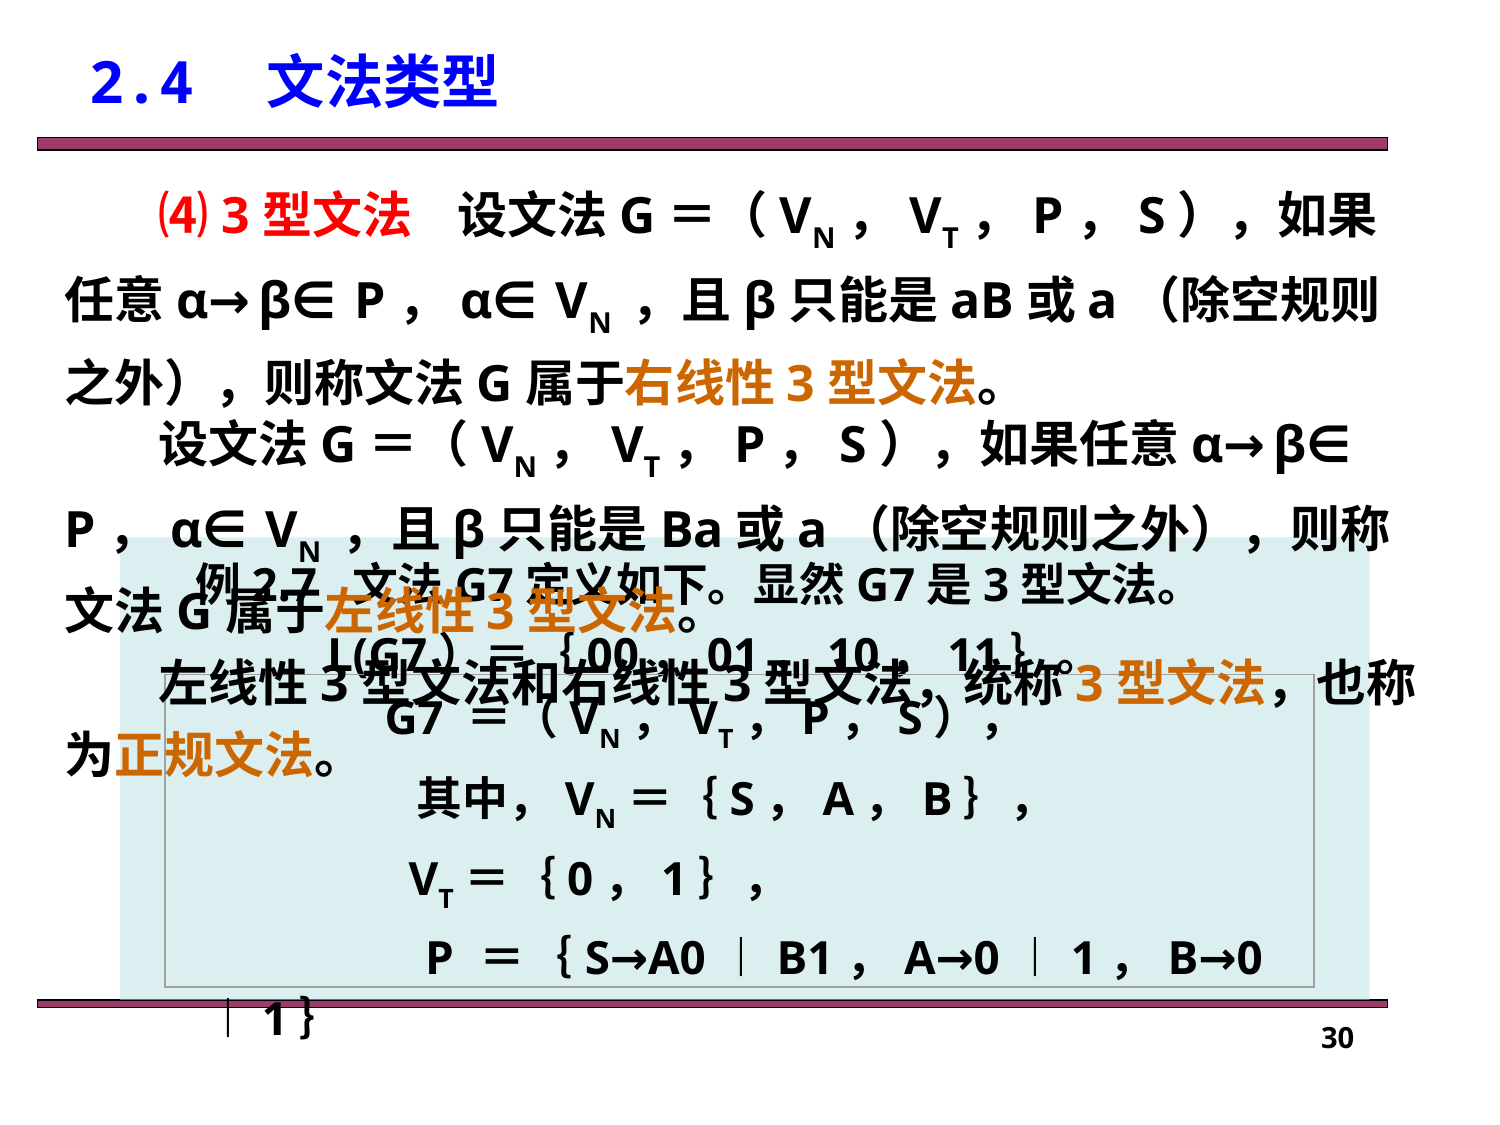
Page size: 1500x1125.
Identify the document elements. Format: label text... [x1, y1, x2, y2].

text_box 2.4 文法类型 [74, 37, 537, 125]
text_box 设文法G＝（VN，VT，P，S），如果任意α→β∈ P，α∈ VN ，且β只能是Ba或a（除空规则之外），则称文法G属于左线性3型文法。 左线性3型文法和右线性3型文法，统称3型文法，也称为正规文法。 [50, 390, 1436, 792]
text_box [307, 792, 1370, 1000]
slide_number 30 [1162, 1012, 1500, 1075]
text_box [164, 673, 1315, 988]
text_box ⑷ 3型文法 设文法G＝（VN，VT，P，S），如果任意α→β∈ P，α∈ VN ，且β只能是aB或a（除空规则之外），则称文法G属于右线性3型文法。 [50, 162, 1436, 390]
text_box [119, 792, 303, 1000]
